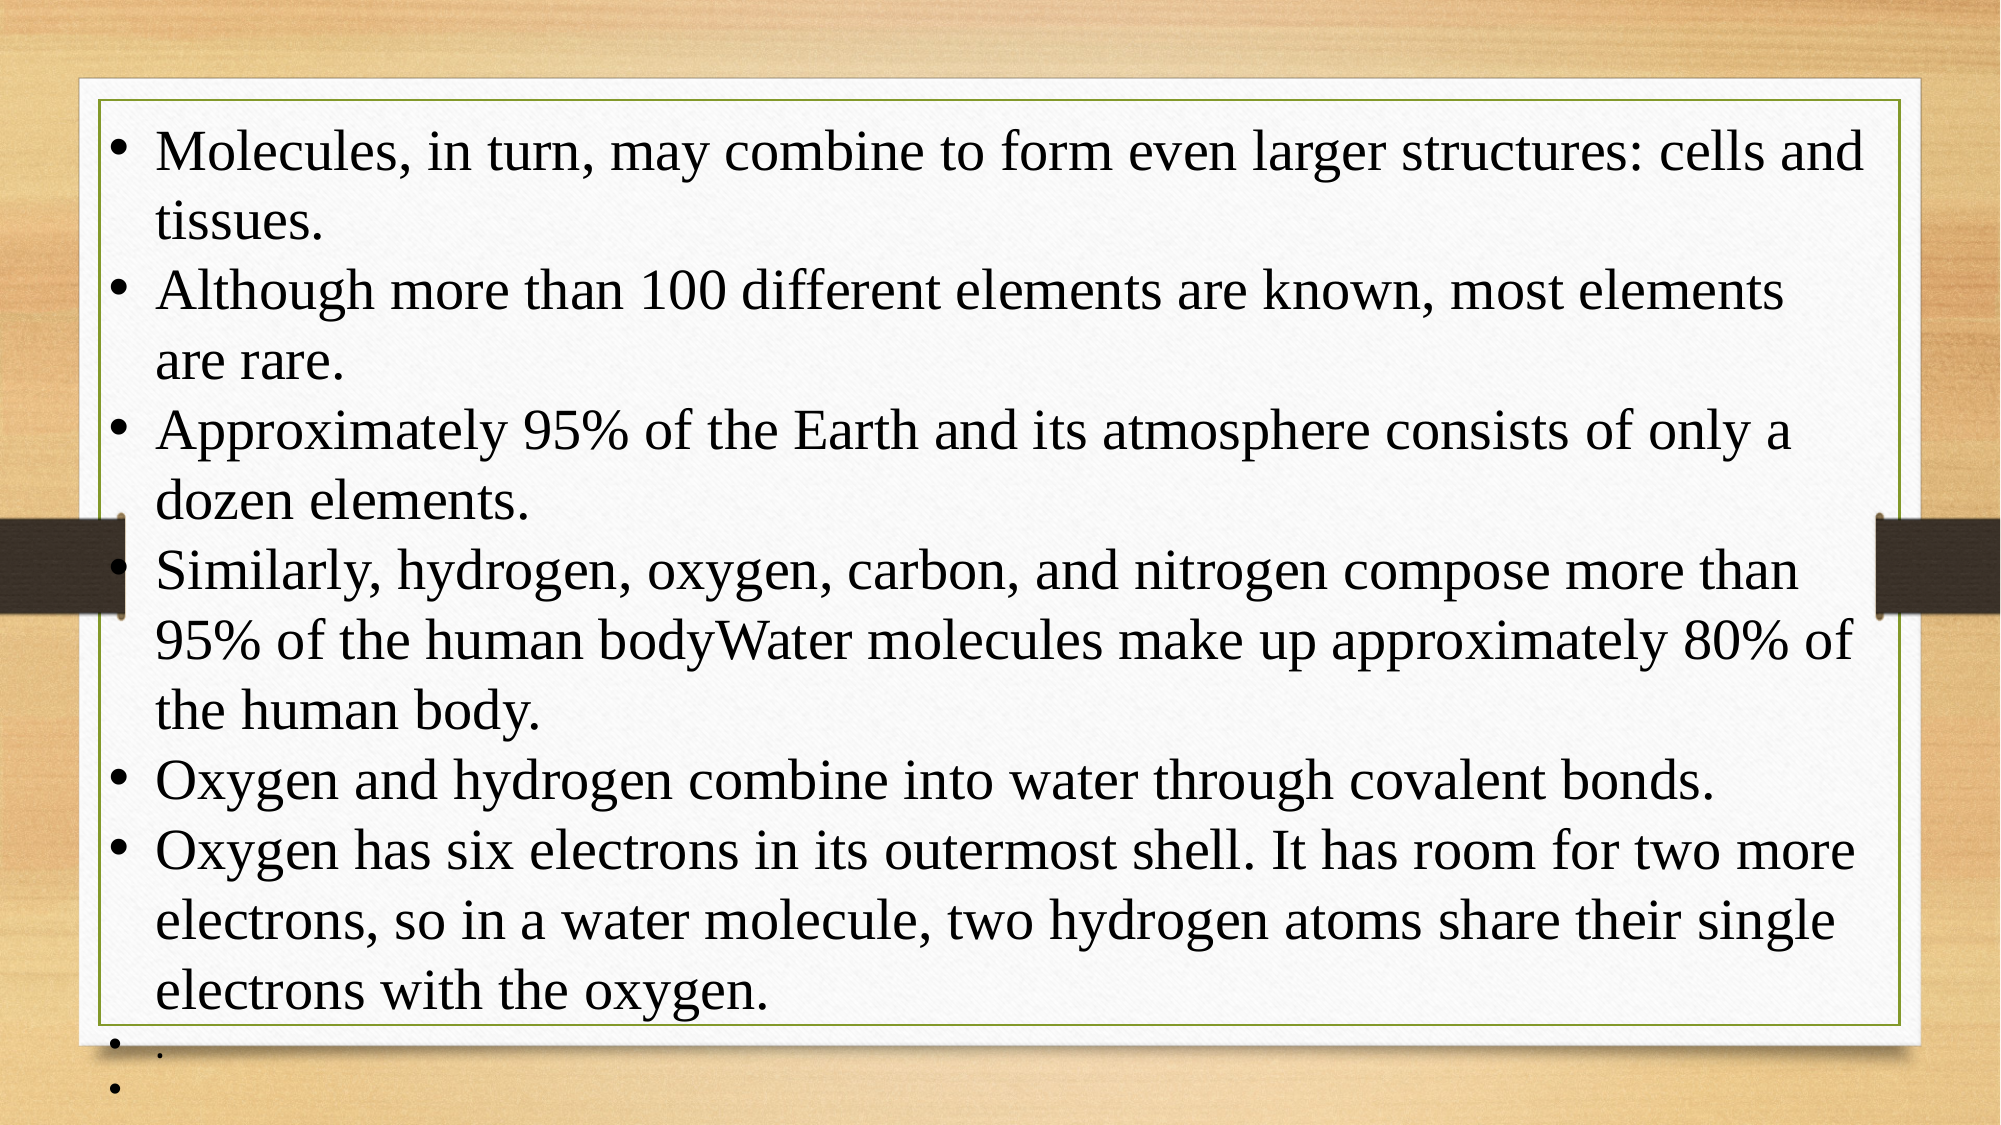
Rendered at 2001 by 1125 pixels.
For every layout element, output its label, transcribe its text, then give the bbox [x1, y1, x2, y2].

text_box Molecules, in turn, may combine to form even larger structures: cells and tissues. Although more than 100 different elements are known, most elements are rare. Approximately 95% of the Earth and its atmosphere consists of only a dozen elements. Similarly, hydrogen, oxygen, carbon, and nitrogen compose more than 95% of the human bodyWater molecules make up approximately 80% of the human body. Oxygen and hydrogen combine into water through covalent bonds. Oxygen has six electrons in its outermost shell. It has room for two more electrons, so in a water molecule, two hydrogen atoms share their single electrons with the oxygen. . [93, 104, 1882, 1119]
picture [0, 0, 2001, 1125]
